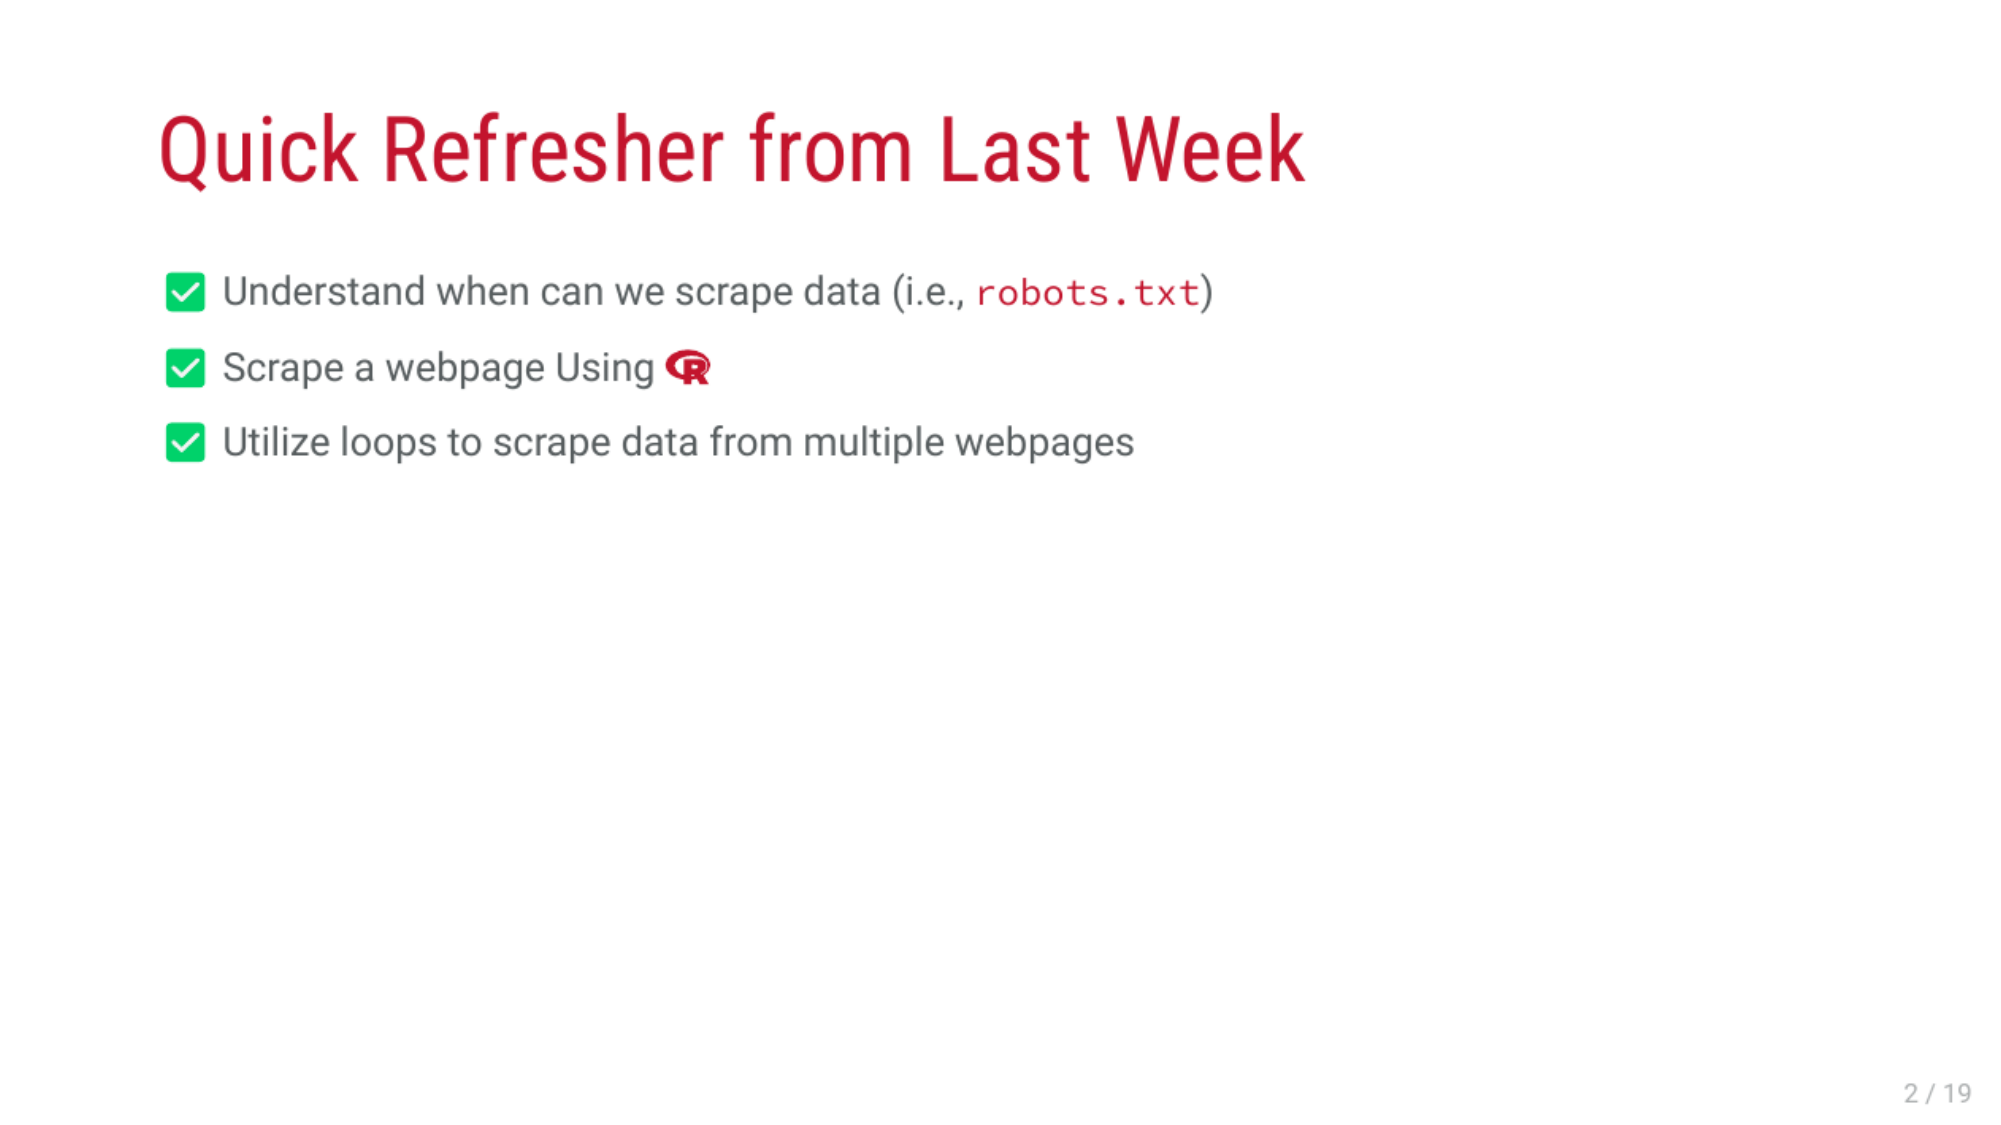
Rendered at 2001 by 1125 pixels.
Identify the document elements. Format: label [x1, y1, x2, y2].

list [0, 0, 2000, 1125]
